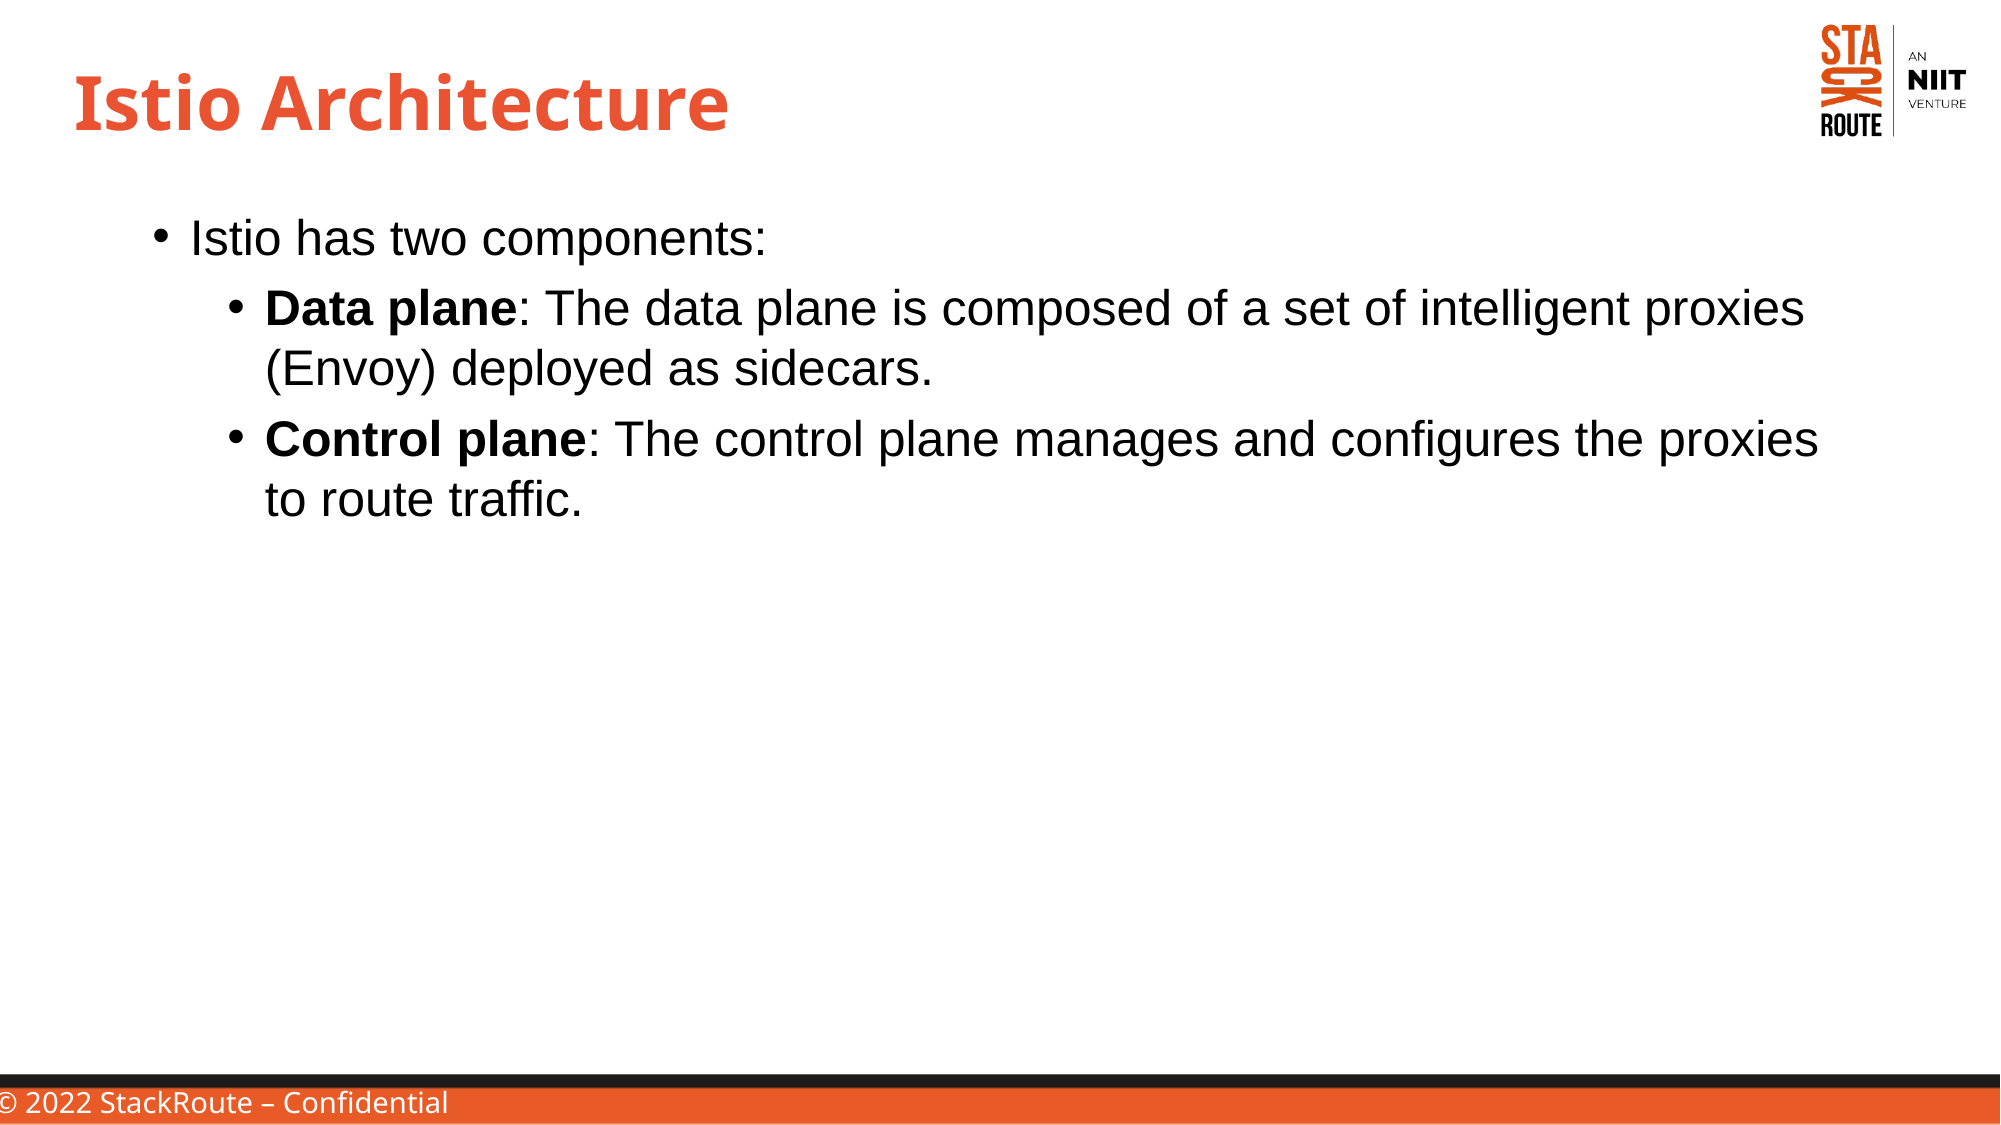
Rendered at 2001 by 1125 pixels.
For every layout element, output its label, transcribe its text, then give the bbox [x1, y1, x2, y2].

title Istio Architecture [59, 52, 1785, 161]
picture [0, 1074, 2000, 1125]
picture [1817, 18, 1970, 141]
list Istio has two components: Data plane: The data plane is composed of a set of intelligent proxies (Envoy) deployed as sidecars. Control plane: The control plane manages and configures the proxies to route traffic. [137, 197, 1863, 1014]
